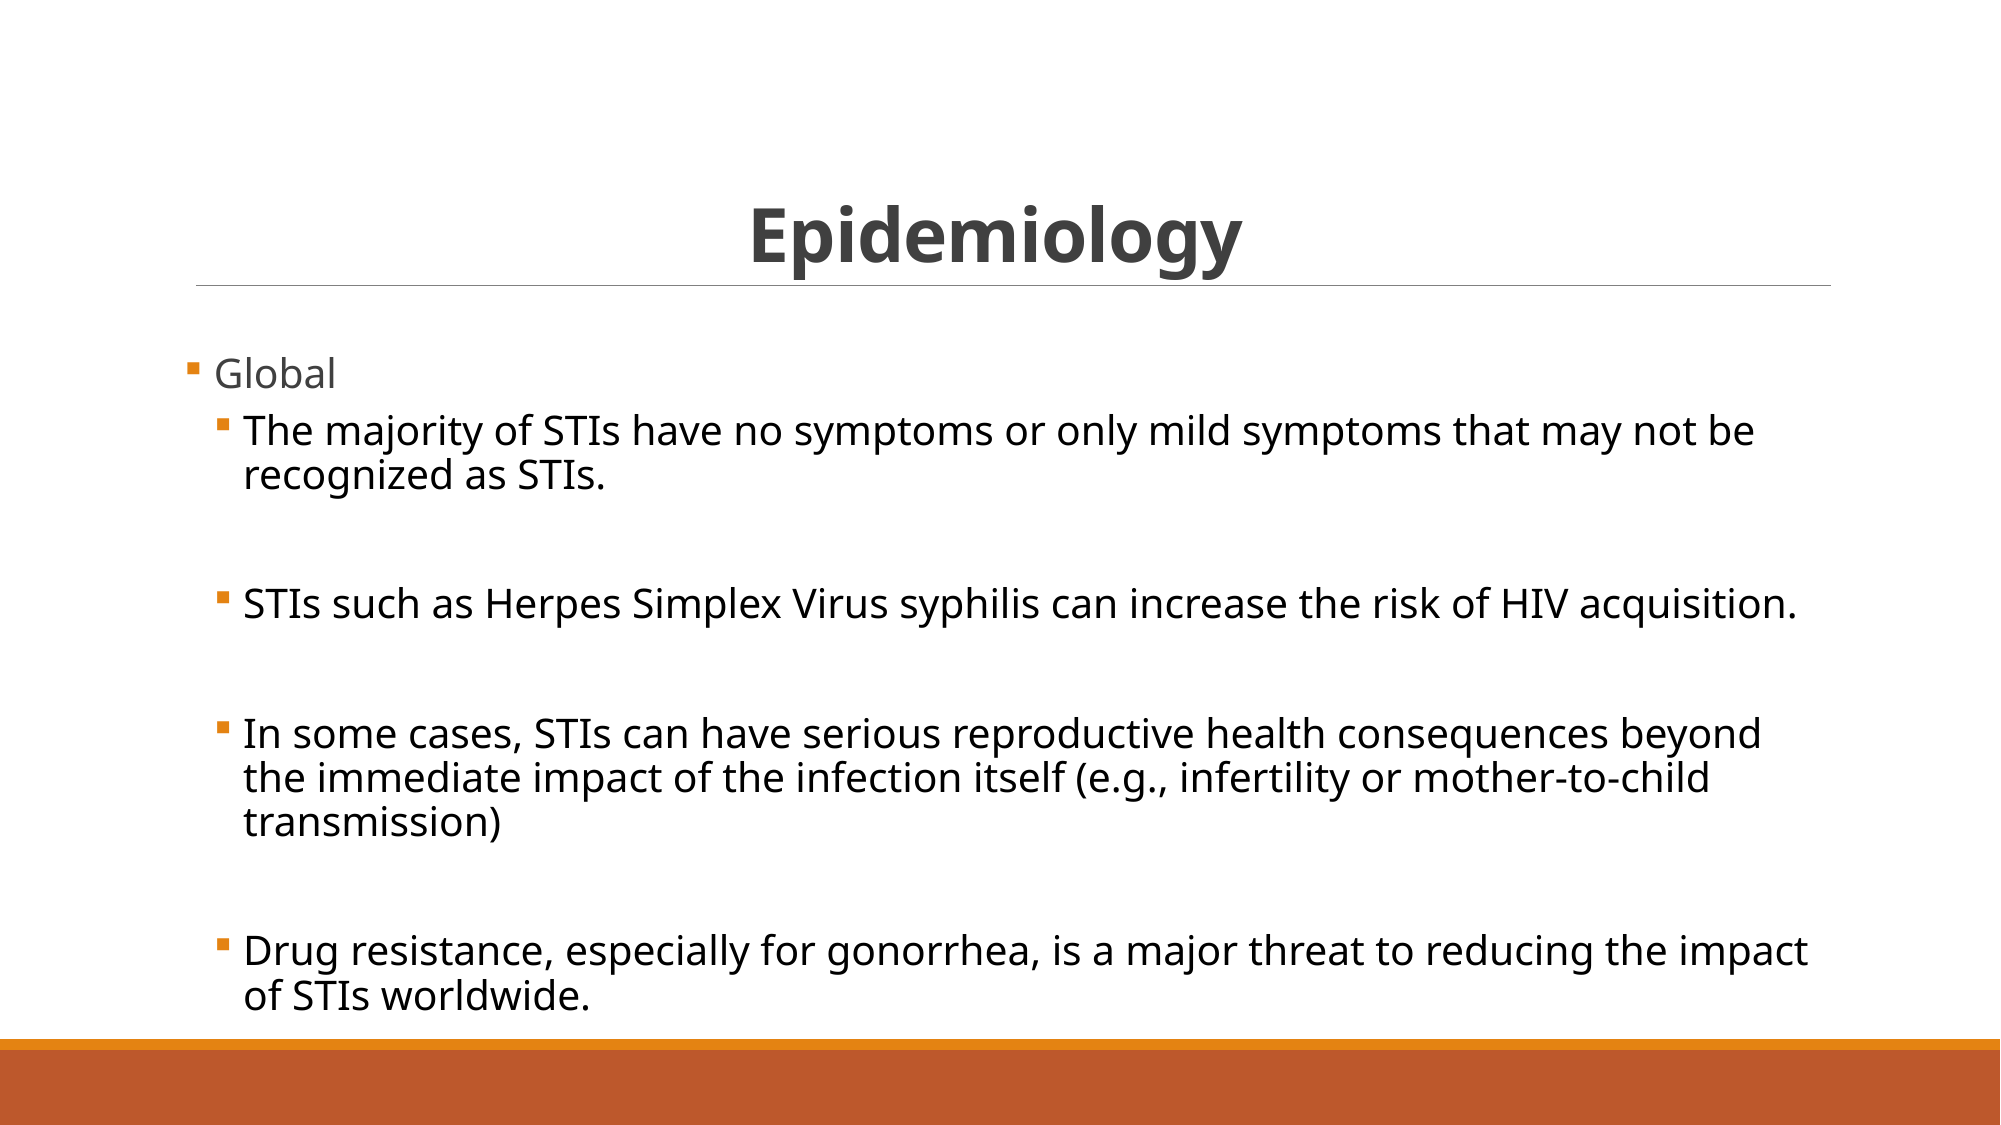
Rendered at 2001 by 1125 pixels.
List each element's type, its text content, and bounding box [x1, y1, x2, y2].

list Global The majority of STIs have no symptoms or only mild symptoms that may not be recognized as STIs. STIs such as Herpes Simplex Virus syphilis can increase the risk of HIV acquisition. In some cases, STIs can have serious reproductive health consequences beyond the immediate impact of the infection itself (e.g., infertility or mother-to-child transmission) Drug resistance, especially for gonorrhea, is a major threat to reducing the impact of STIs worldwide. [151, 285, 1830, 1036]
title Epidemiology [180, 47, 1830, 285]
